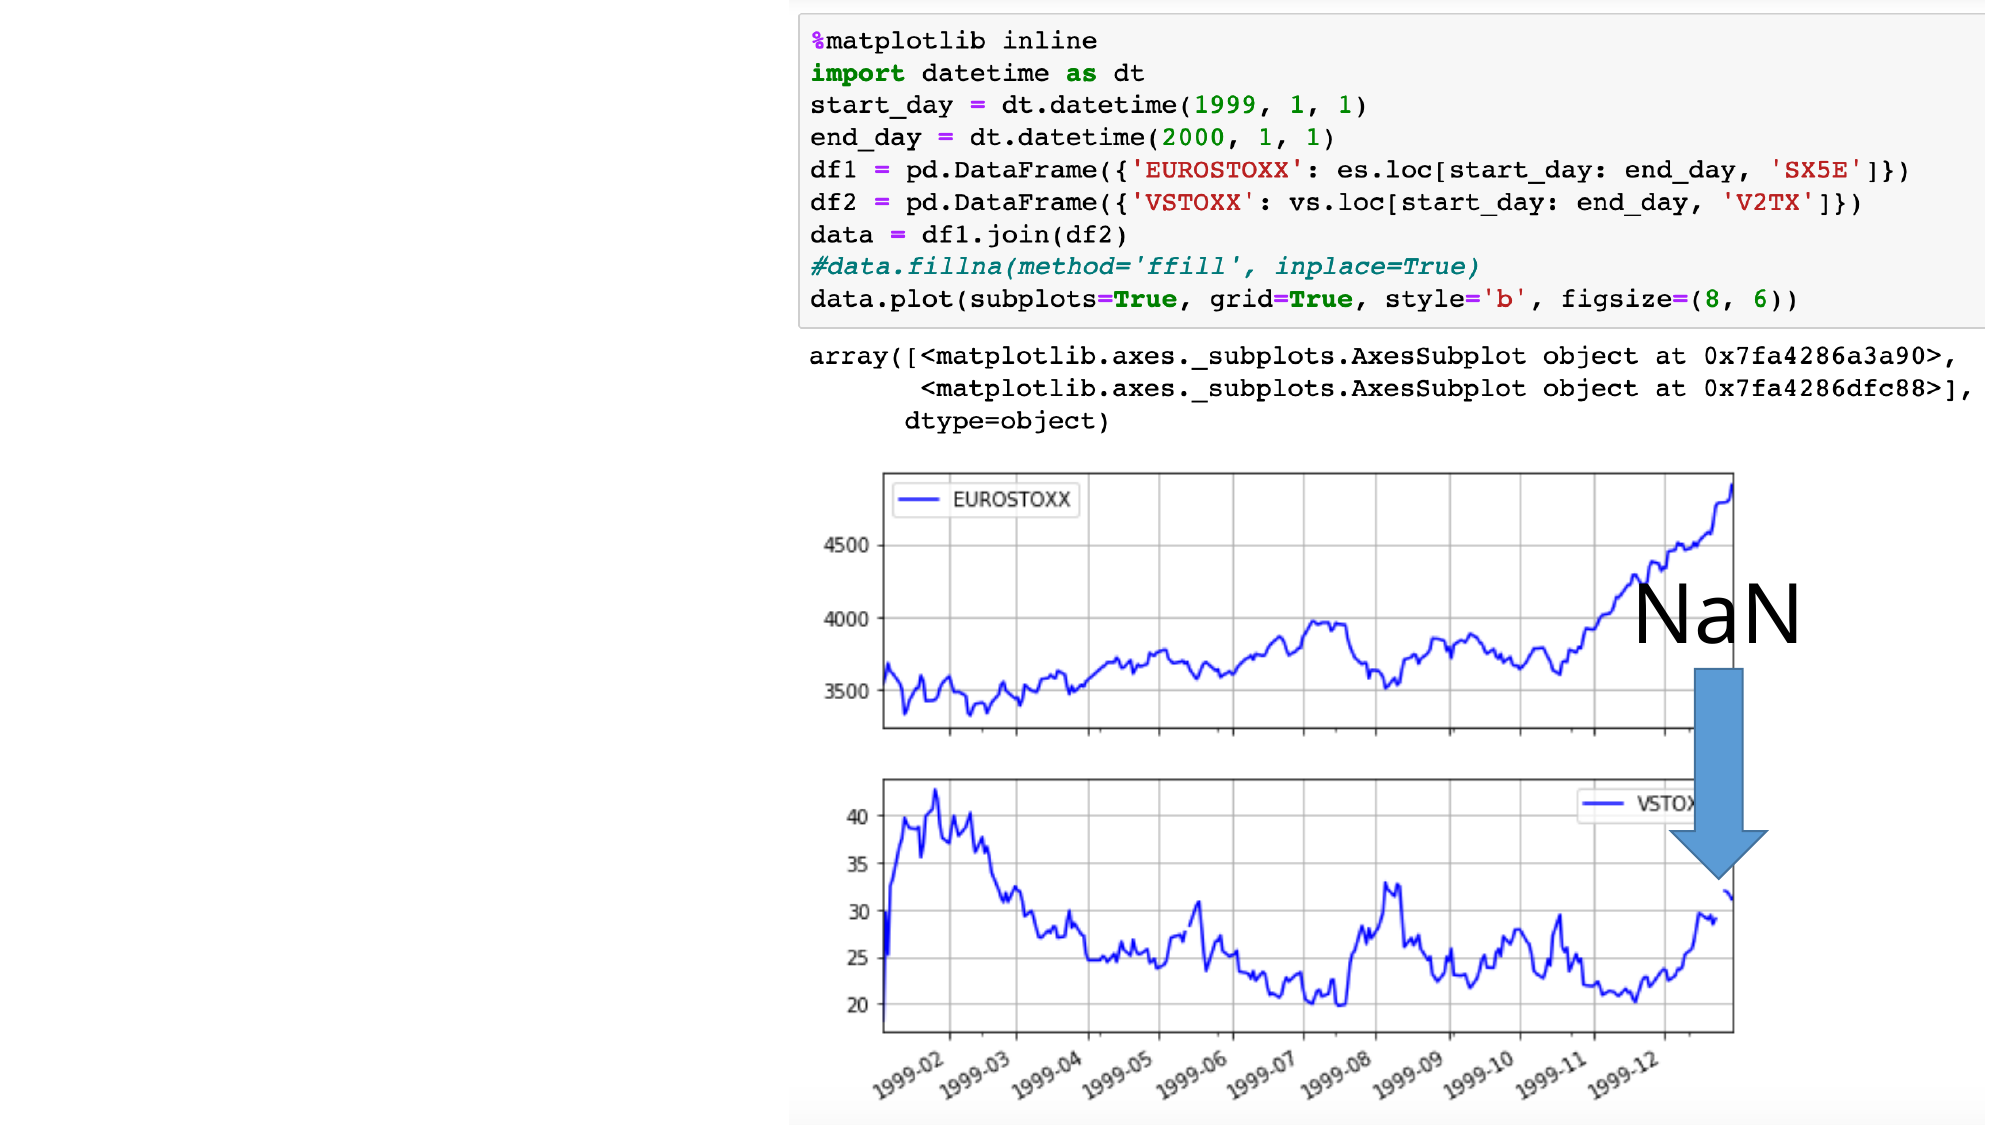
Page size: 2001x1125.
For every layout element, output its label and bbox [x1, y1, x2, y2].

picture [789, 0, 1985, 1125]
